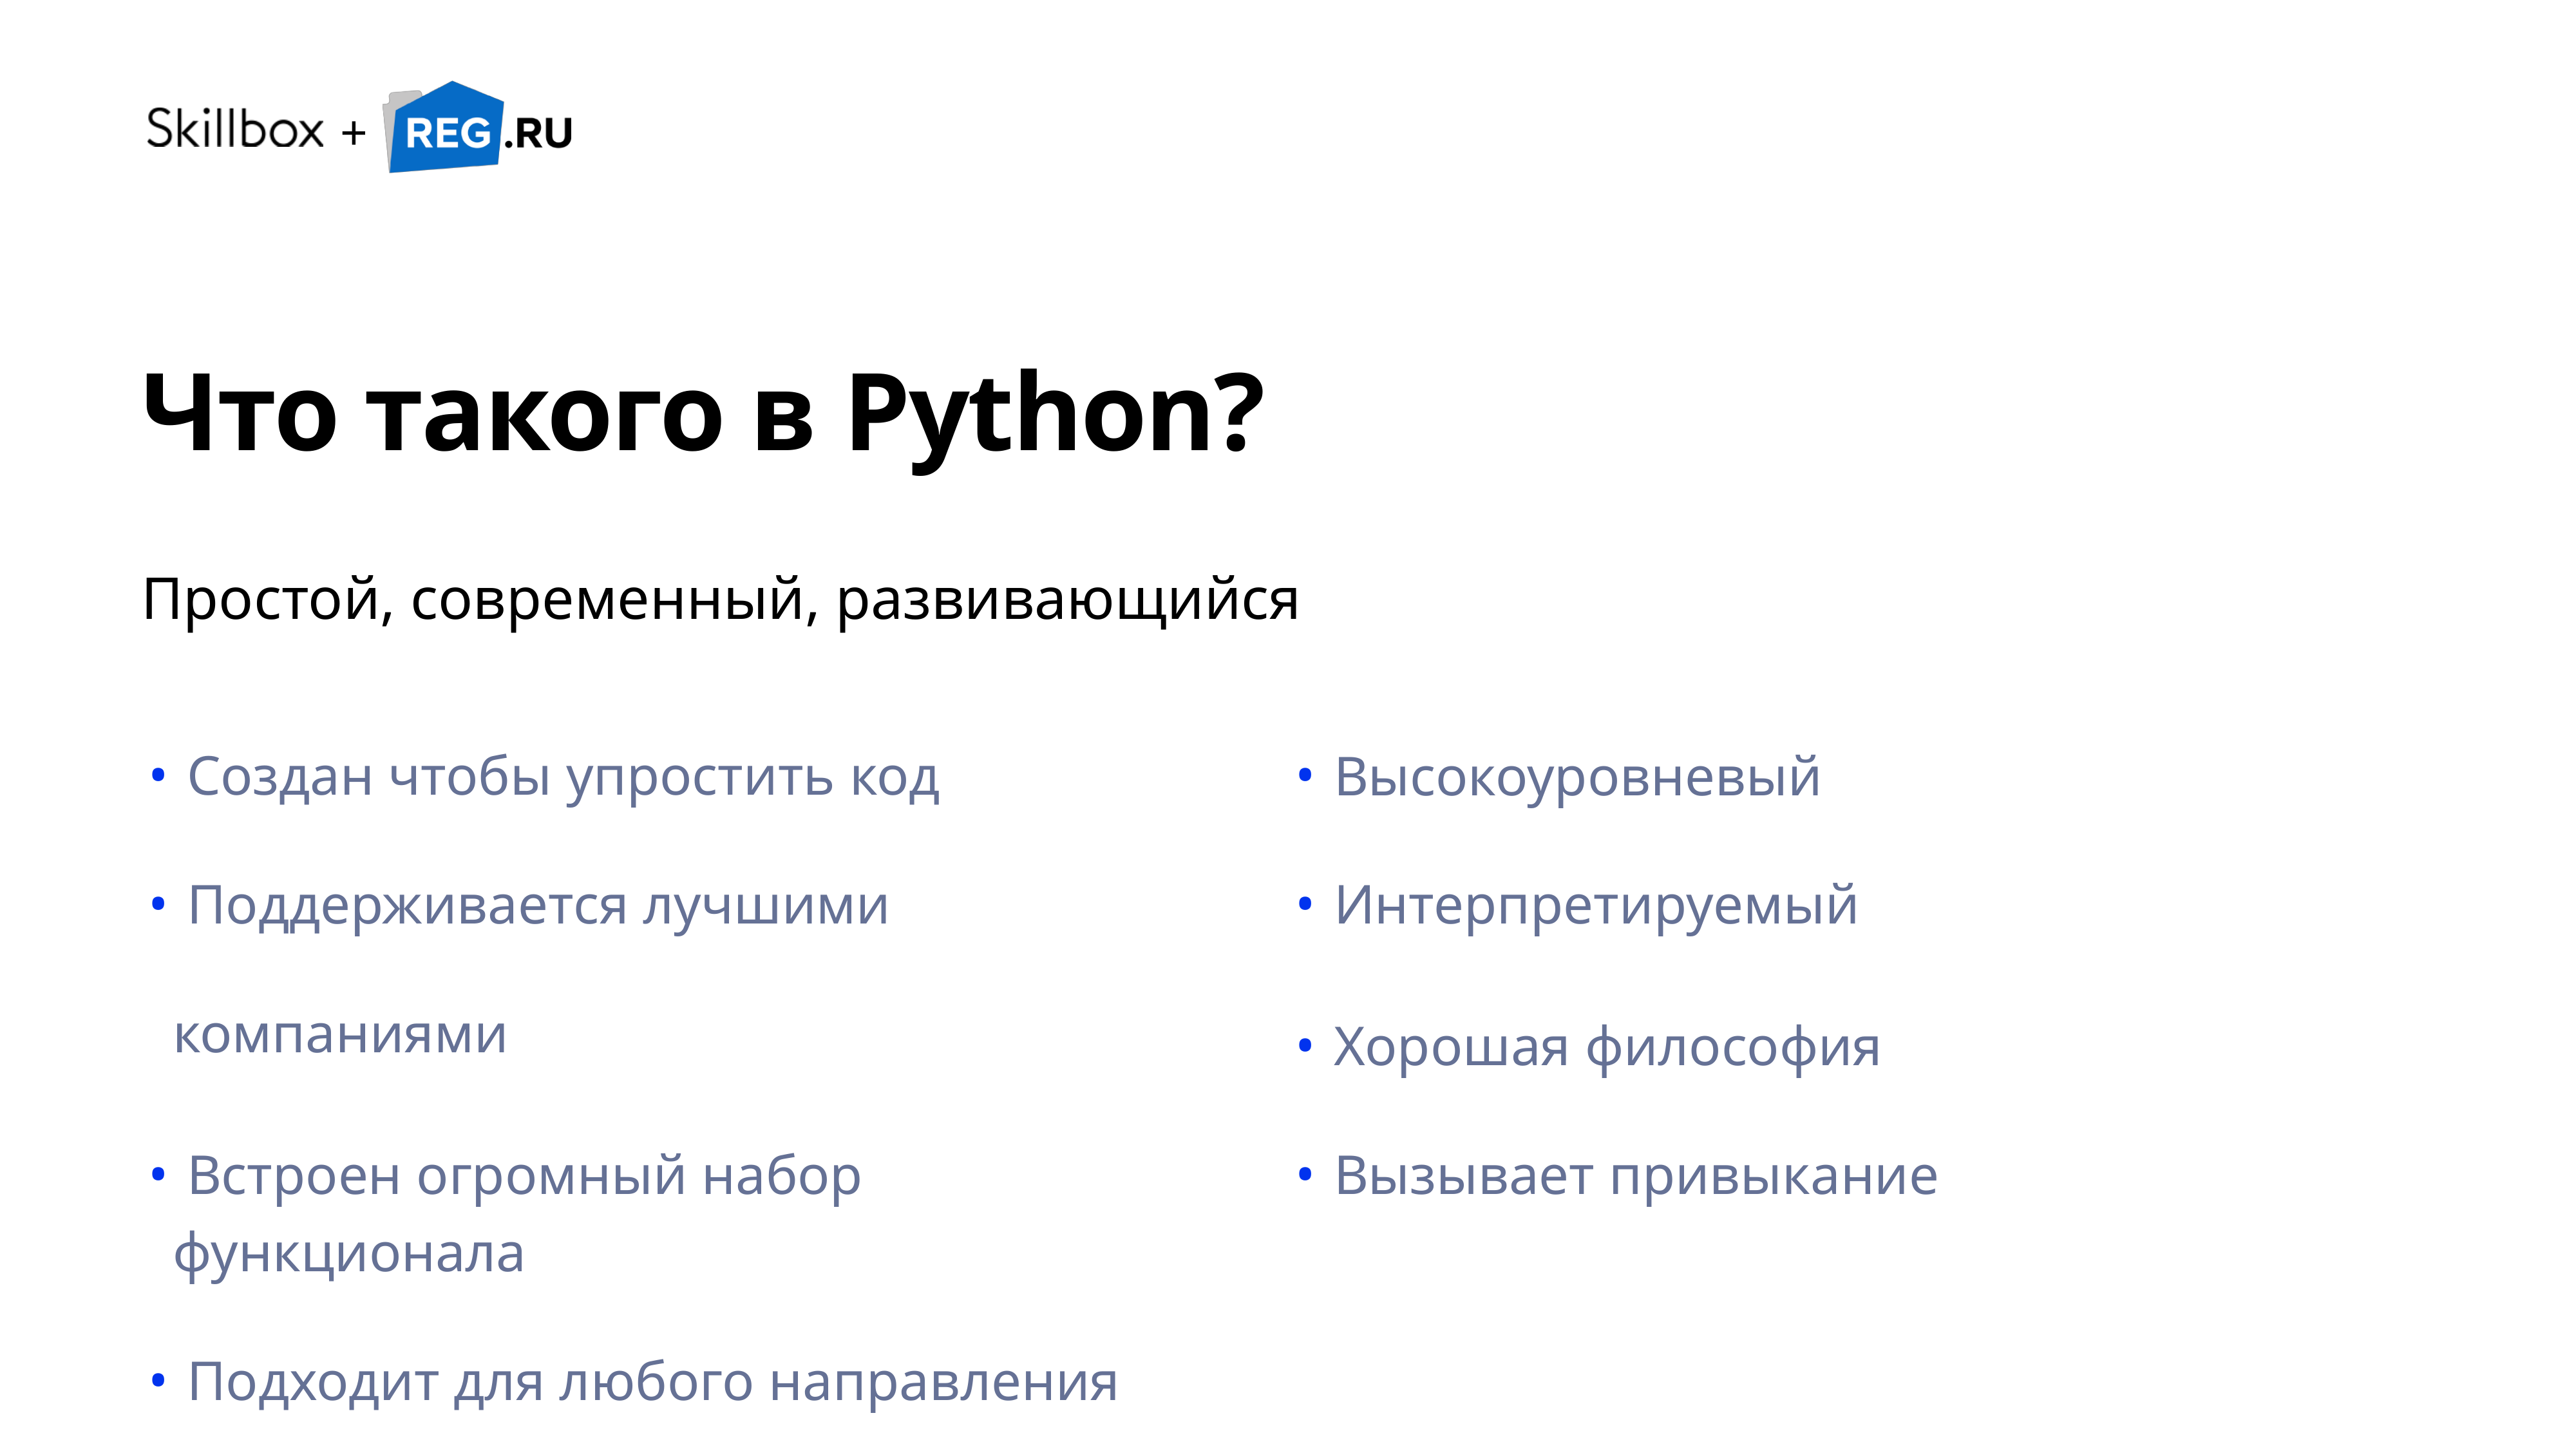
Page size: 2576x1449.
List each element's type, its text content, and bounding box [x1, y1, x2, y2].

text_box Создан чтобы упростить код Поддерживается лучшими компаниями Встроен огромный набор функционала Подходит для любого направления [140, 669, 1132, 1419]
text_box Что такого в Python? [133, 180, 1864, 480]
picture [383, 33, 571, 222]
text_box Простой, современный, развивающийся [133, 554, 1425, 639]
text_box + [334, 96, 375, 166]
picture [147, 107, 323, 147]
text_box Высокоуровневый Интерпретируемый Хорошая философия Вызывает привыкание [1288, 669, 2278, 1213]
